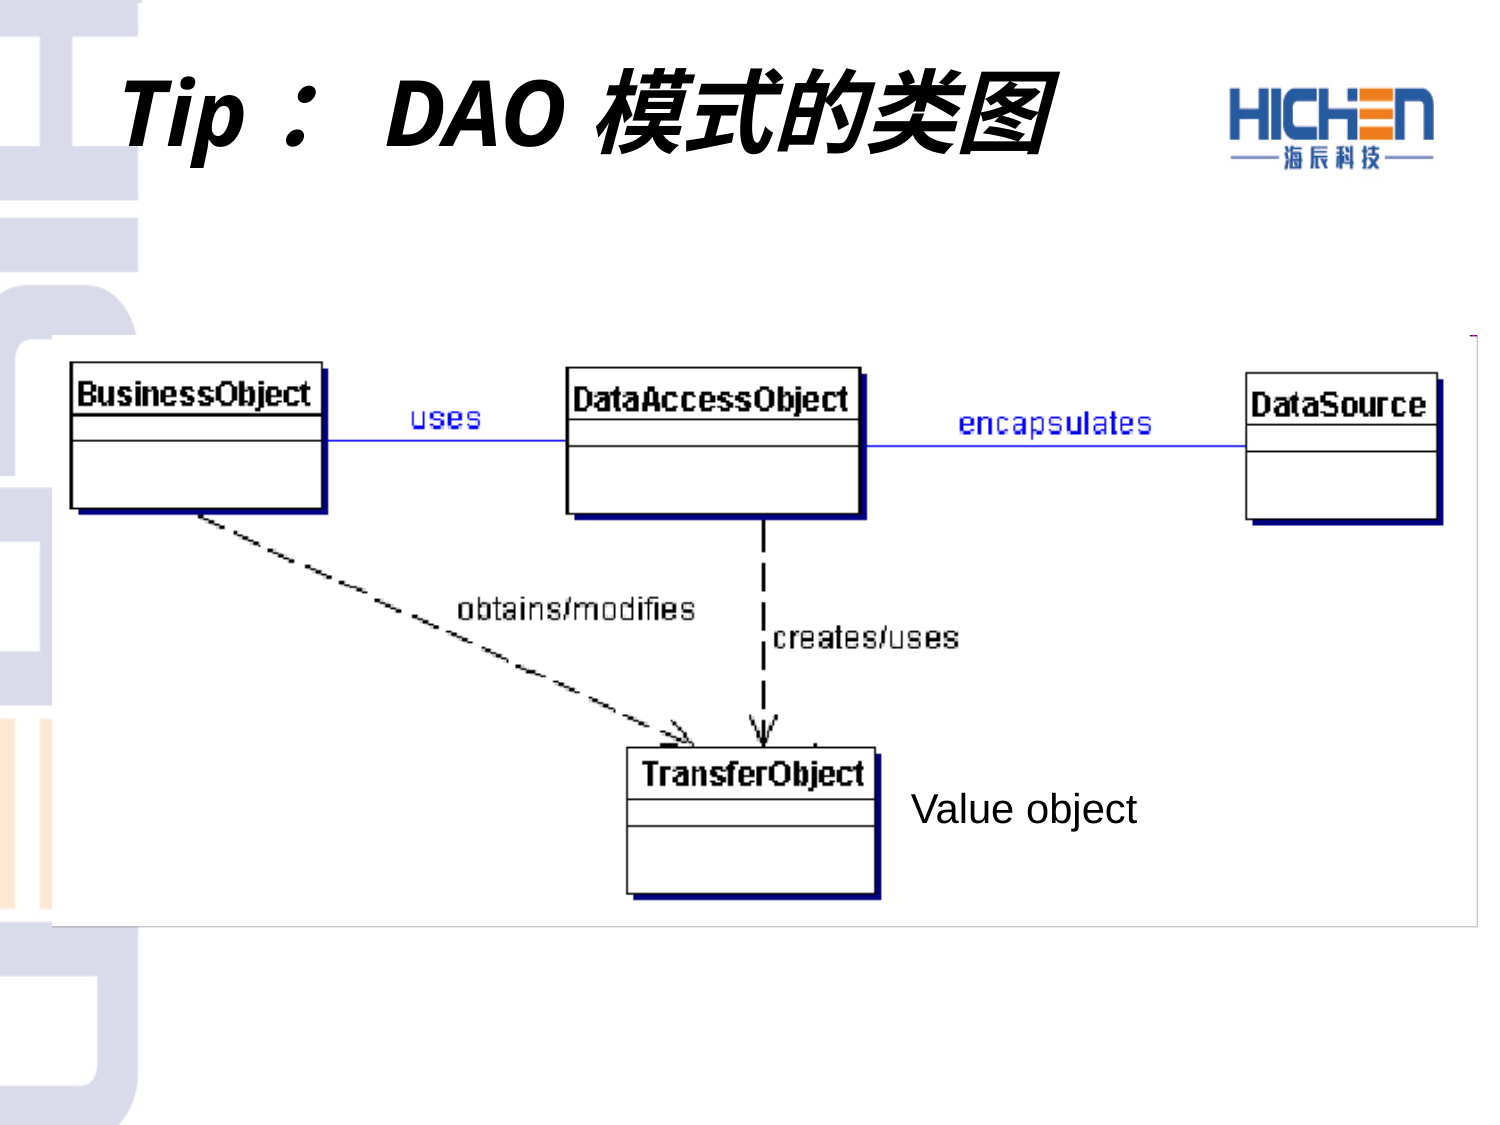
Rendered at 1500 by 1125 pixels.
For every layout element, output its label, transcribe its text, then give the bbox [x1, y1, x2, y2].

title Tip：DAO模式的类图 [103, 59, 1397, 278]
picture [0, 0, 1500, 1125]
